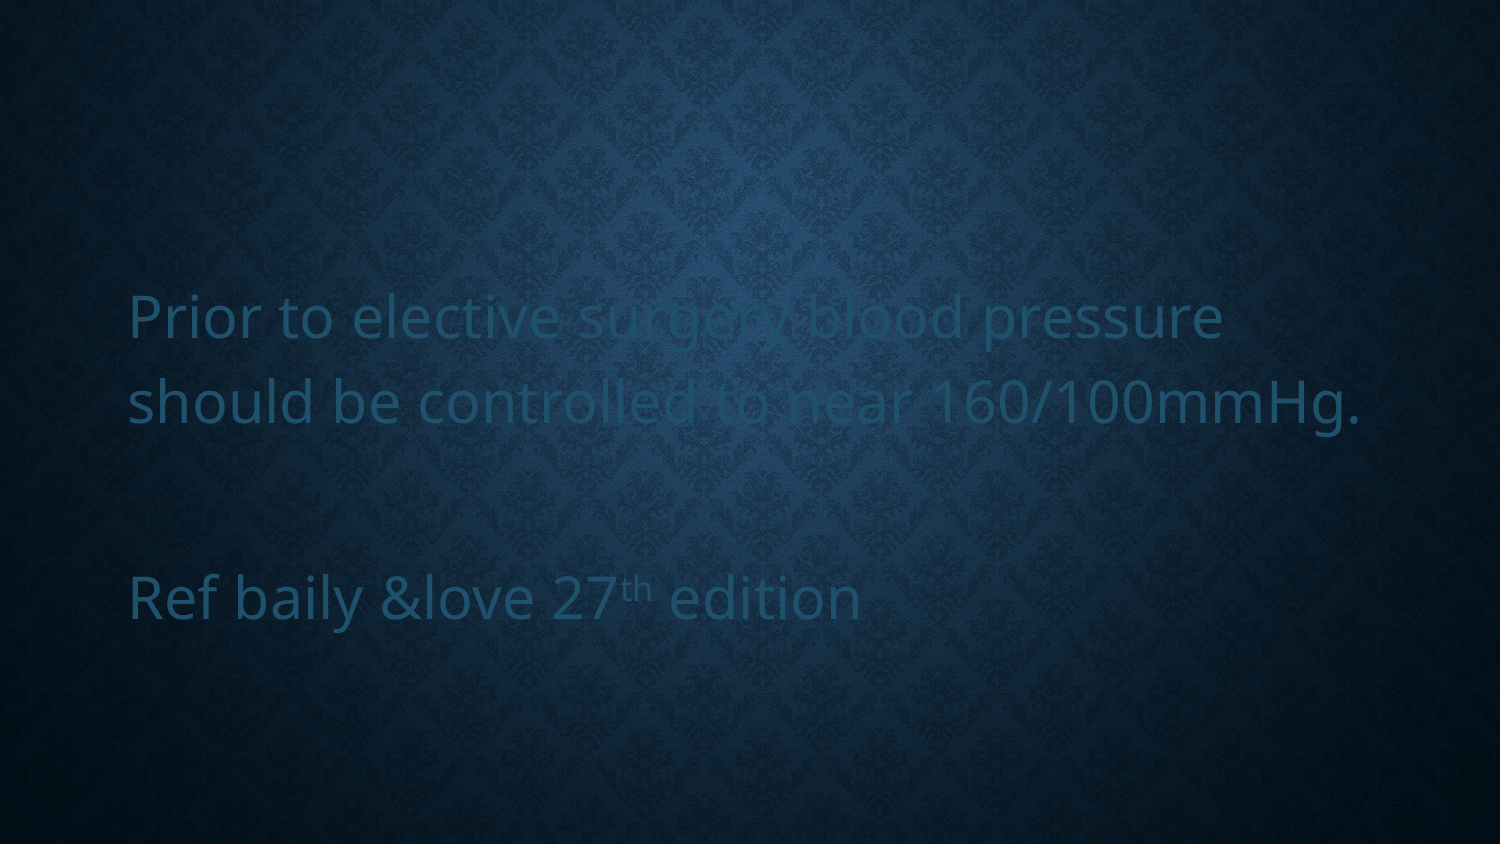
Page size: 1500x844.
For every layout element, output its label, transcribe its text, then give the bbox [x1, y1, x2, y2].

list Prior to elective surgery blood pressure should be controlled to near 160/100mmHg. Ref baily &love 27th edition [112, 257, 1387, 713]
